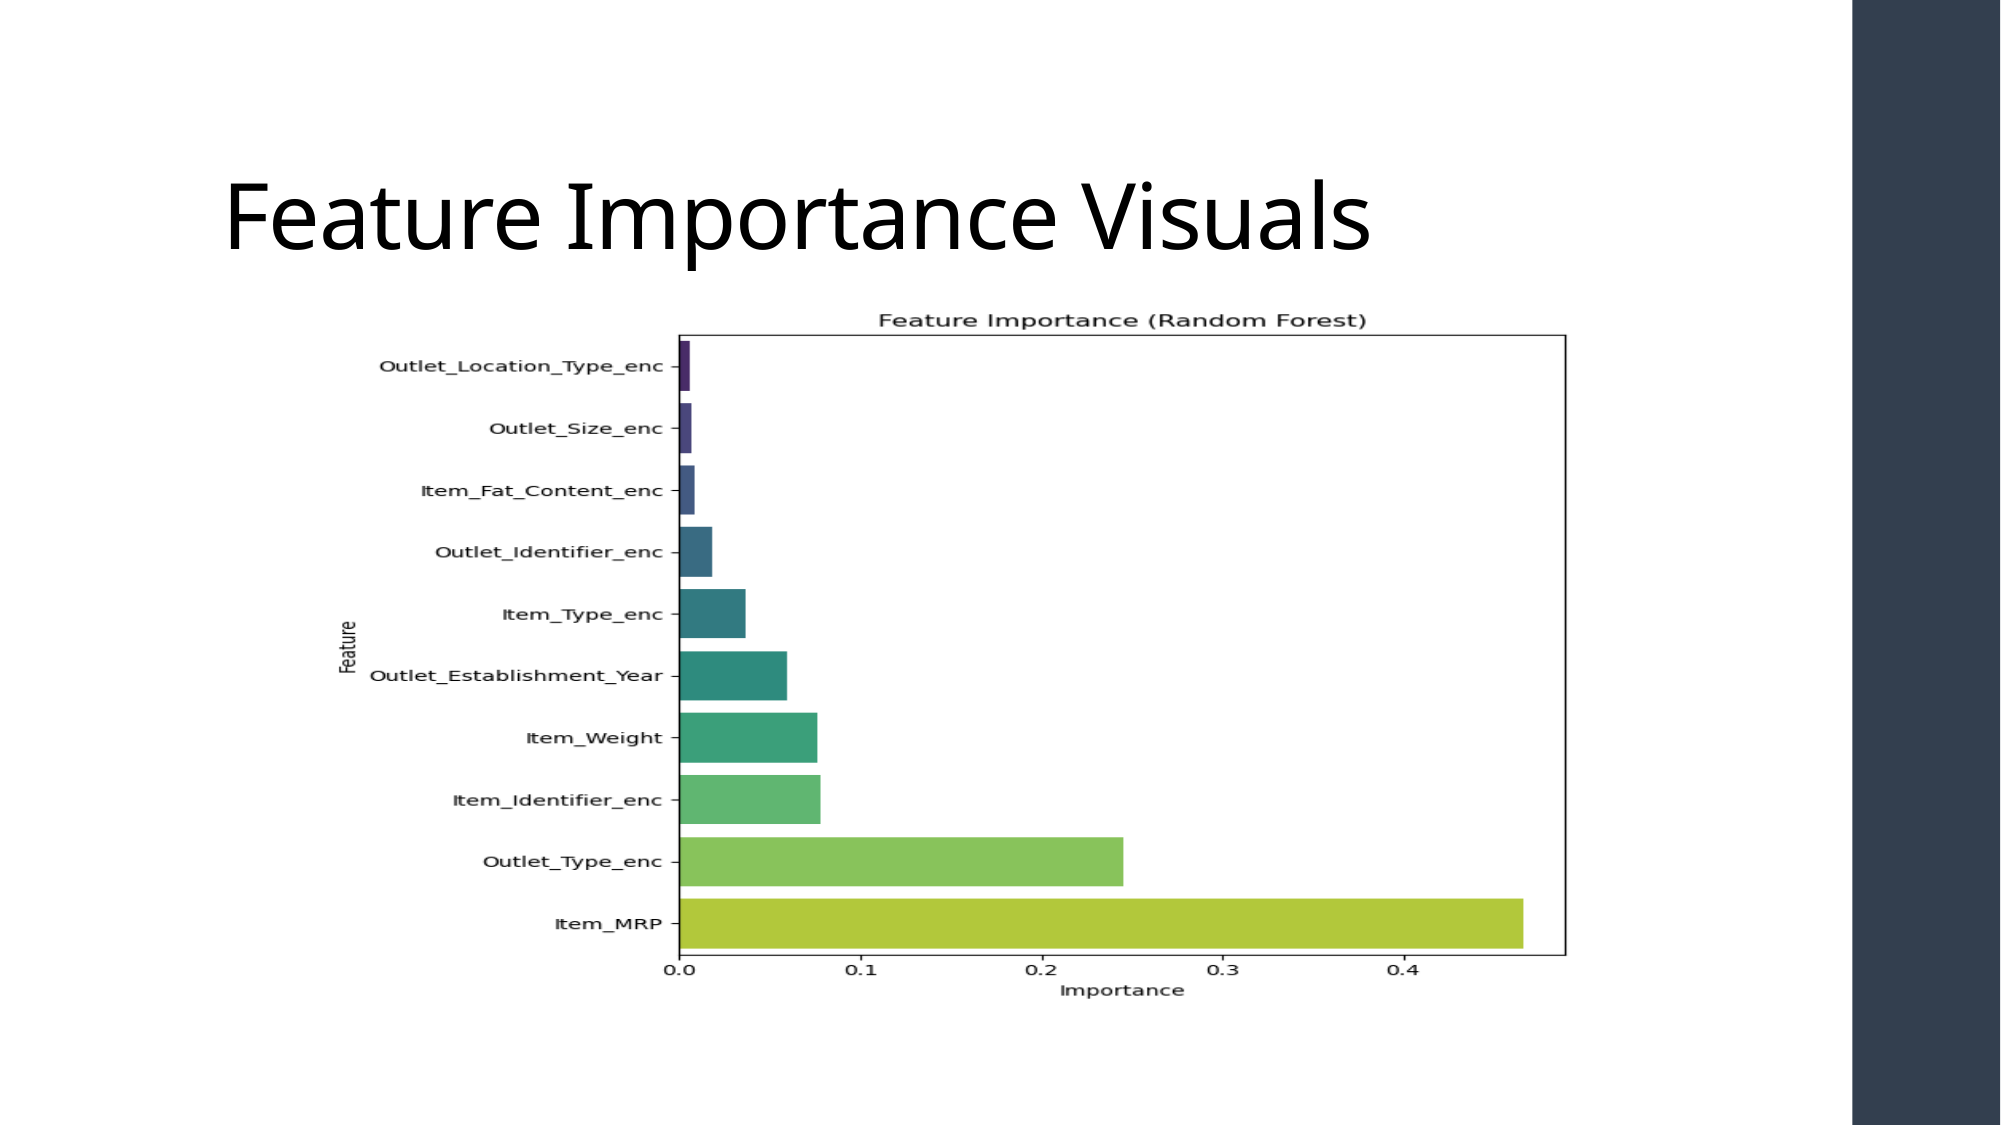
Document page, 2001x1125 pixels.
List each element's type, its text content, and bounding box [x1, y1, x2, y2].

title Feature Importance Visuals [206, 60, 1797, 278]
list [314, 299, 1589, 1014]
